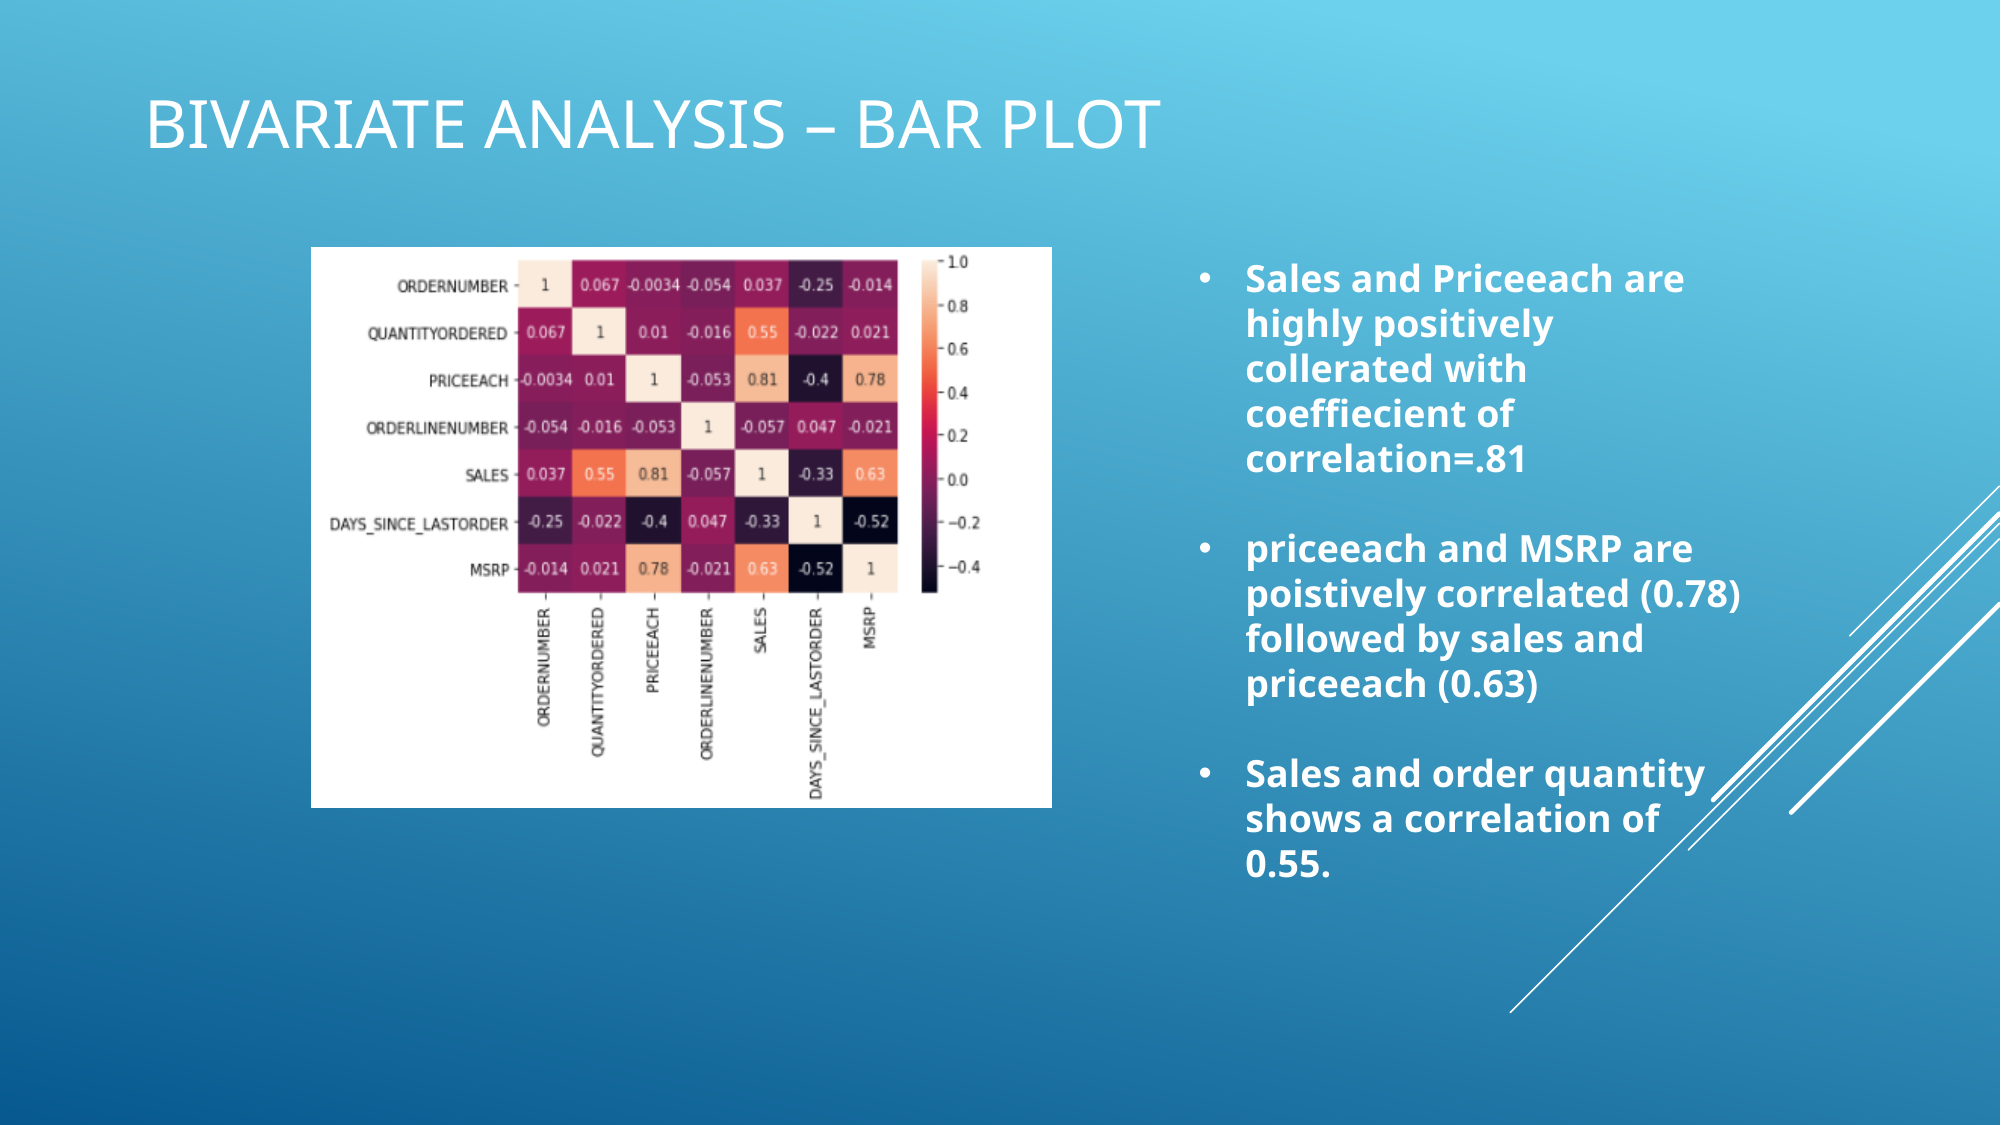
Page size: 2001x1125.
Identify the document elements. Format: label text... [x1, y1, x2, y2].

title BIVARIATE ANALYSIS – bar PLOT [129, 73, 1680, 170]
picture [311, 246, 1052, 808]
text_box Sales and Priceeach are highly positively collerated with coeffiecient of correlation=.81 priceeach and MSRP are poistively correlated (0.78) followed by sales and priceeach (0.63) Sales and order quantity shows a correlation of 0.55. [1183, 247, 1762, 892]
